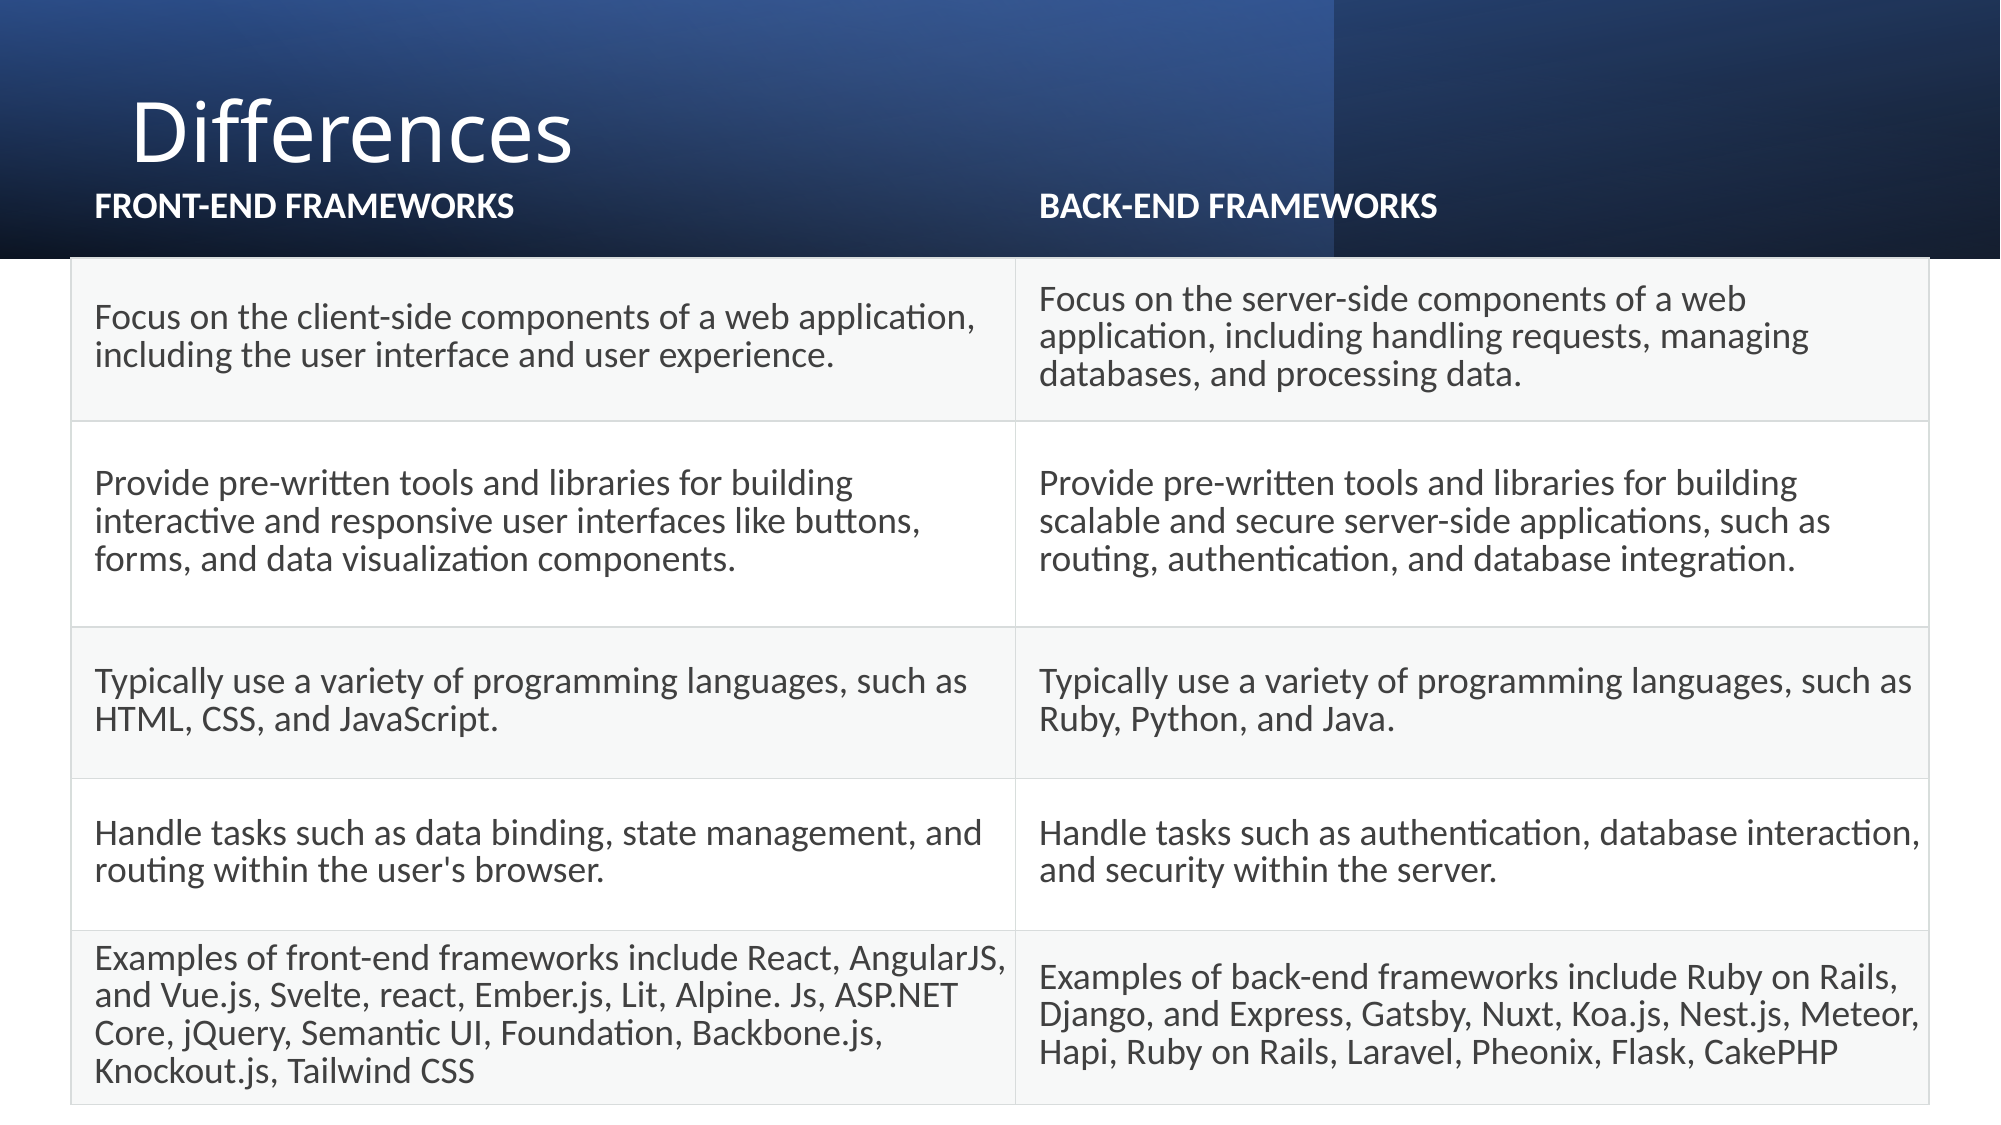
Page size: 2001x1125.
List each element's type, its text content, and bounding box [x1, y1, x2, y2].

table_cell Focus on the client-side components of a web application, including the user interface and user experience. [72, 259, 1015, 420]
table_cell Focus on the server-side components of a web application, including handling requests, managing databases, and processing data. [1016, 259, 1928, 420]
table_cell Examples of back-end frameworks include Ruby on Rails, Django, and Express, Gatsby, Nuxt, Koa.js, Nest.js, Meteor, Hapi, Ruby on Rails, Laravel, Pheonix, Flask, CakePHP [1016, 931, 1928, 1104]
table_cell Handle tasks such as data binding, state management, and routing within the user's browser. [72, 779, 1015, 930]
table_cell Provide pre-written tools and libraries for building scalable and secure server-side applications, such as routing, authentication, and database integration. [1016, 422, 1928, 626]
table_header BACK-END FRAMEWORKS [1016, 161, 1929, 257]
table_cell Examples of front-end frameworks include React, AngularJS, and Vue.js, Svelte, react, Ember.js, Lit, Alpine. Js, ASP.NET Core, jQuery, Semantic UI, Foundation, Backbone.js, Knockout.js, Tailwind CSS [72, 931, 1015, 1104]
table_header FRONT-END FRAMEWORKS [71, 161, 1016, 257]
table_cell Handle tasks such as authentication, database interaction, and security within the server. [1016, 779, 1928, 930]
text_box [0, 260, 2000, 1125]
title Differences [114, 40, 1274, 161]
text_box [0, 0, 2000, 259]
table_cell Typically use a variety of programming languages, such as HTML, CSS, and JavaScript. [72, 628, 1015, 778]
table_cell Typically use a variety of programming languages, such as Ruby, Python, and Java. [1016, 628, 1928, 778]
table_cell Provide pre-written tools and libraries for building interactive and responsive user interfaces like buttons, forms, and data visualization components. [72, 422, 1015, 626]
